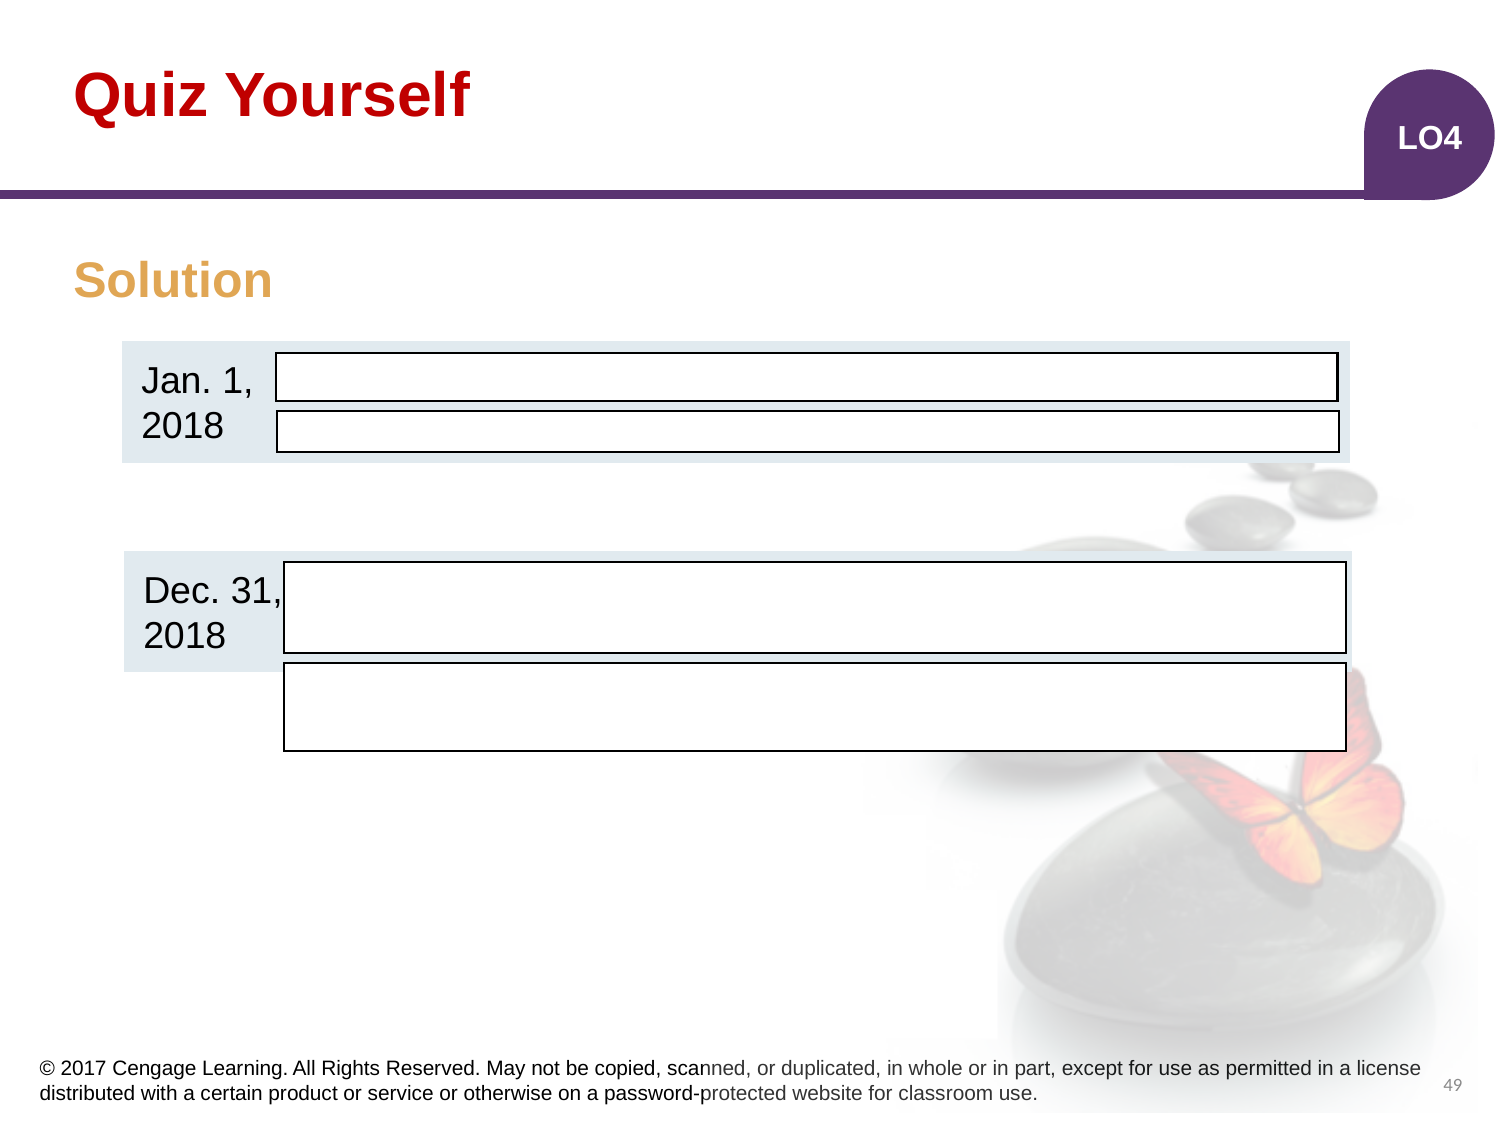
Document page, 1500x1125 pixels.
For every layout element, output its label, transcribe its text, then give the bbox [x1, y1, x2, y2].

table_cell [124, 612, 283, 672]
text_box 500,000 [1029, 402, 1185, 410]
picture [704, 1064, 709, 1075]
text_box [275, 352, 1339, 402]
picture [793, 1064, 802, 1075]
table_cell [310, 453, 891, 463]
table_header [891, 341, 1061, 352]
picture [969, 1064, 979, 1075]
picture [836, 1064, 847, 1075]
picture [758, 1064, 768, 1075]
table_header [1063, 551, 1352, 612]
table_cell [122, 402, 310, 463]
picture [1135, 1064, 1139, 1075]
picture [924, 1060, 933, 1075]
picture [914, 1089, 934, 1100]
picture [852, 1089, 862, 1100]
picture [712, 1064, 721, 1075]
table_cell [891, 402, 1029, 410]
text_box [276, 410, 1340, 453]
picture [1062, 1064, 1072, 1075]
text_box Unrealized Gains or Losses on FVTOCI Financial Assets—Debt [314, 654, 1081, 662]
picture [864, 1060, 873, 1075]
table_header [310, 341, 891, 352]
picture [1011, 1089, 1020, 1100]
picture [1038, 1062, 1050, 1075]
picture [1021, 1089, 1031, 1100]
picture [757, 1087, 763, 1100]
picture [953, 1089, 963, 1100]
picture [892, 1064, 901, 1075]
picture [776, 1085, 785, 1100]
list Solution [58, 240, 1439, 1014]
text_box Dec. 31, 2018 [128, 558, 282, 664]
table_header [122, 341, 310, 402]
title Quiz Yourself [58, 40, 1365, 152]
picture [976, 1089, 991, 1100]
picture [845, 1087, 851, 1100]
picture [952, 1064, 962, 1075]
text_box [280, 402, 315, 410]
table_header [312, 551, 893, 561]
text_box 75,000 [1208, 697, 1353, 758]
text_box 500,000 [1185, 399, 1350, 460]
picture [980, 1064, 986, 1075]
picture [936, 1089, 945, 1100]
picture [782, 1060, 791, 1075]
picture [825, 1064, 834, 1075]
picture [886, 1089, 892, 1100]
picture [1117, 1062, 1123, 1075]
picture [868, 1085, 874, 1100]
picture [1095, 1064, 1105, 1075]
picture [899, 1089, 908, 1100]
picture [946, 1089, 952, 1100]
picture [764, 1089, 774, 1100]
picture [908, 1064, 923, 1075]
text_box LO4 [1383, 108, 1478, 164]
picture [769, 1064, 775, 1075]
picture [736, 1089, 746, 1100]
picture [805, 1064, 815, 1079]
picture [875, 1089, 885, 1100]
picture [853, 1064, 863, 1075]
picture [712, 1089, 718, 1100]
table_cell [891, 453, 1061, 463]
text_box [283, 662, 1347, 752]
slide_number 49 [1139, 1042, 1478, 1103]
picture [719, 1089, 729, 1100]
picture [1106, 1064, 1116, 1079]
table_cell [845, 402, 891, 410]
picture [819, 1085, 829, 1100]
picture [998, 1064, 1007, 1075]
text_box 75,000 [1081, 654, 1196, 662]
table_header [1061, 341, 1350, 399]
picture [704, 1089, 711, 1100]
picture [734, 1060, 743, 1075]
picture [999, 1089, 1008, 1100]
table_header [124, 551, 312, 612]
picture [1026, 1064, 1037, 1075]
text_box [283, 561, 1347, 654]
picture [831, 1089, 840, 1100]
table_header [893, 551, 1063, 561]
picture [1015, 1064, 1025, 1079]
picture [1084, 1064, 1093, 1075]
picture [808, 1089, 818, 1100]
text_box FVTOCI Financial Assets—Debt [433, 402, 845, 410]
picture [1128, 1060, 1134, 1075]
picture [748, 1089, 757, 1100]
text_box Valuation Adjustment for FVTOCI Financial Assets—Debt [282, 558, 863, 664]
picture [965, 1089, 975, 1100]
picture [792, 1089, 807, 1100]
table_cell [1061, 453, 1350, 463]
picture [723, 1064, 733, 1075]
picture [936, 1064, 946, 1075]
text_box Cash [315, 453, 433, 460]
text_box Unrealized Gains or Losses on FVTOCI Financial Assets—Debt [314, 752, 1081, 758]
table_cell [1196, 612, 1352, 672]
text_box Jan. 1, 2018 [126, 348, 269, 454]
picture [846, 1062, 852, 1075]
text_box Cash [315, 402, 433, 410]
picture [730, 1087, 736, 1100]
picture [1074, 1064, 1083, 1075]
